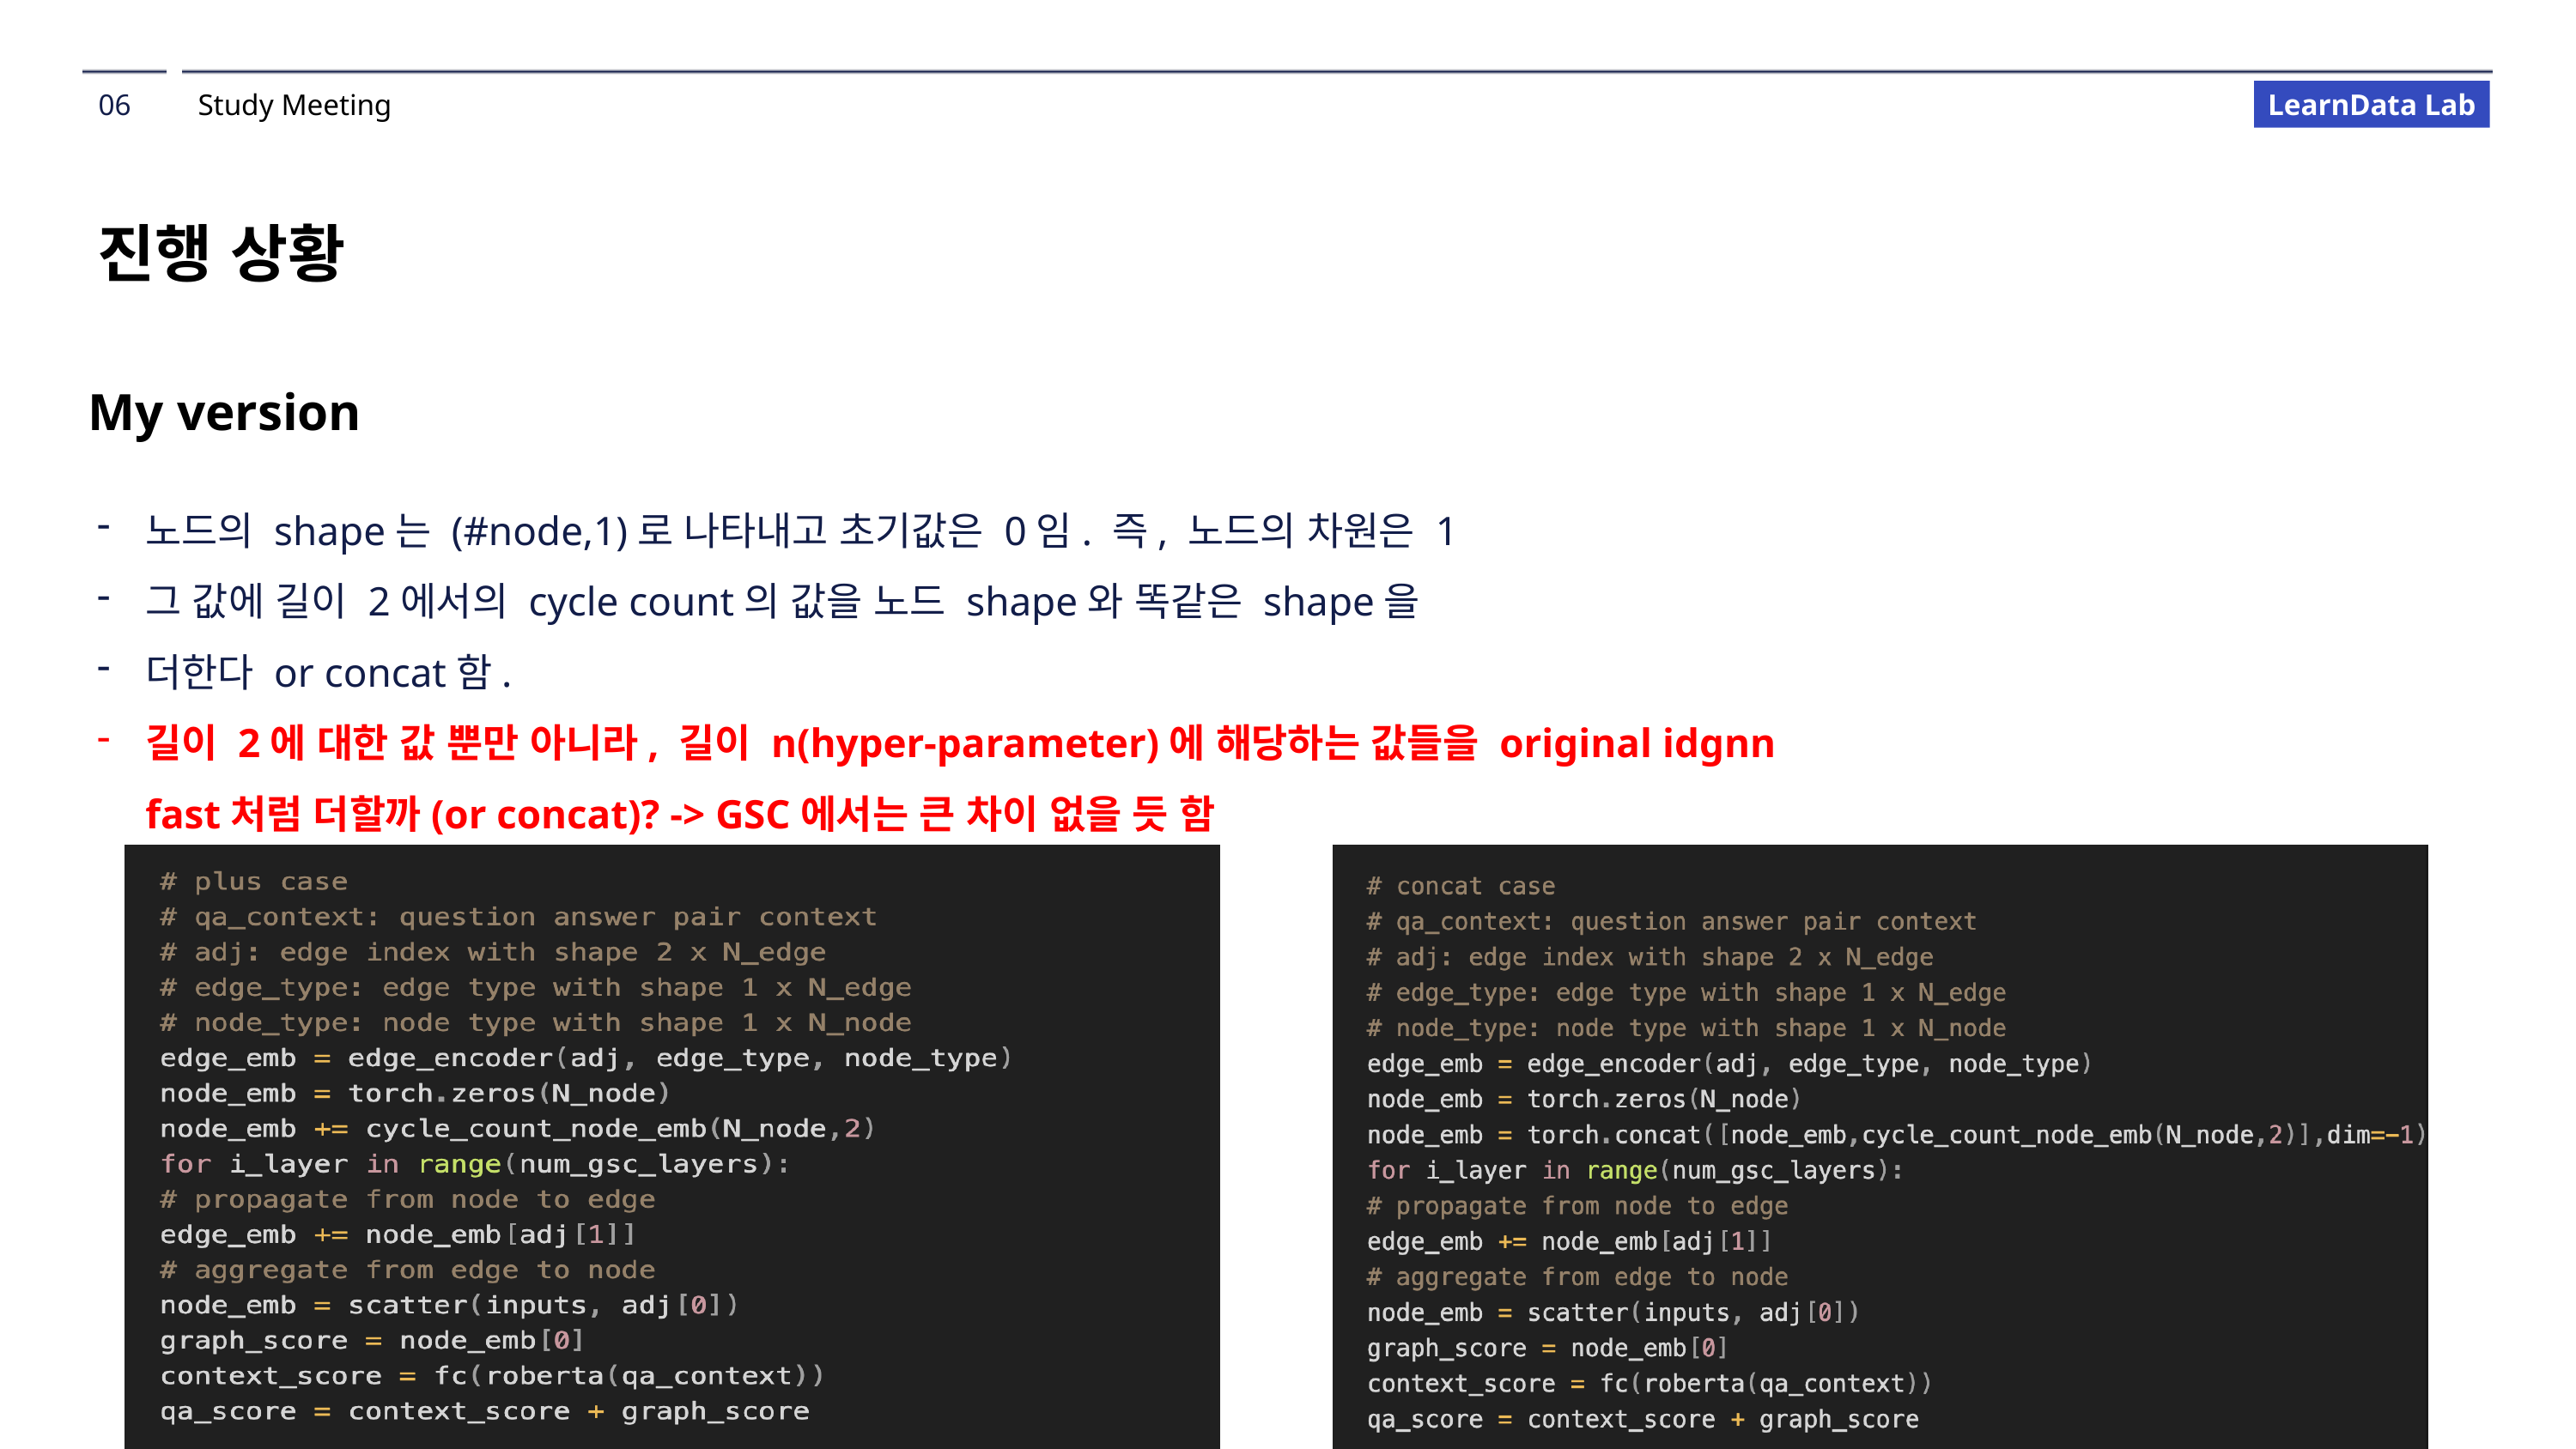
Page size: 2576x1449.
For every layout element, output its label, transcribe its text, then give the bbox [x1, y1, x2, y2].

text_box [82, 67, 167, 76]
picture [124, 845, 1220, 1449]
text_box 진행 상황 [84, 207, 952, 296]
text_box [182, 67, 2493, 76]
picture [1333, 845, 2429, 1449]
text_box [185, 80, 2490, 142]
text_box My version [75, 374, 374, 447]
text_box 06 [85, 82, 161, 128]
text_box 노드의 shape는 (#node,1)로 나타내고 초기값은 0임. 즉, 노드의 차원은 1 그 값에 길이 2에서의 cycle count의 값을 노드 shape와 똑같은 shape을 더한다 or concat함. 길이 2에 대한 값 뿐만 아니라, 길이 n(hyper-parameter)에 해당하는 값들을 original idgnn fast처럼 더할까(or concat)? -> GSC에서는 큰 차이 없을 듯 함 [84, 476, 1846, 914]
